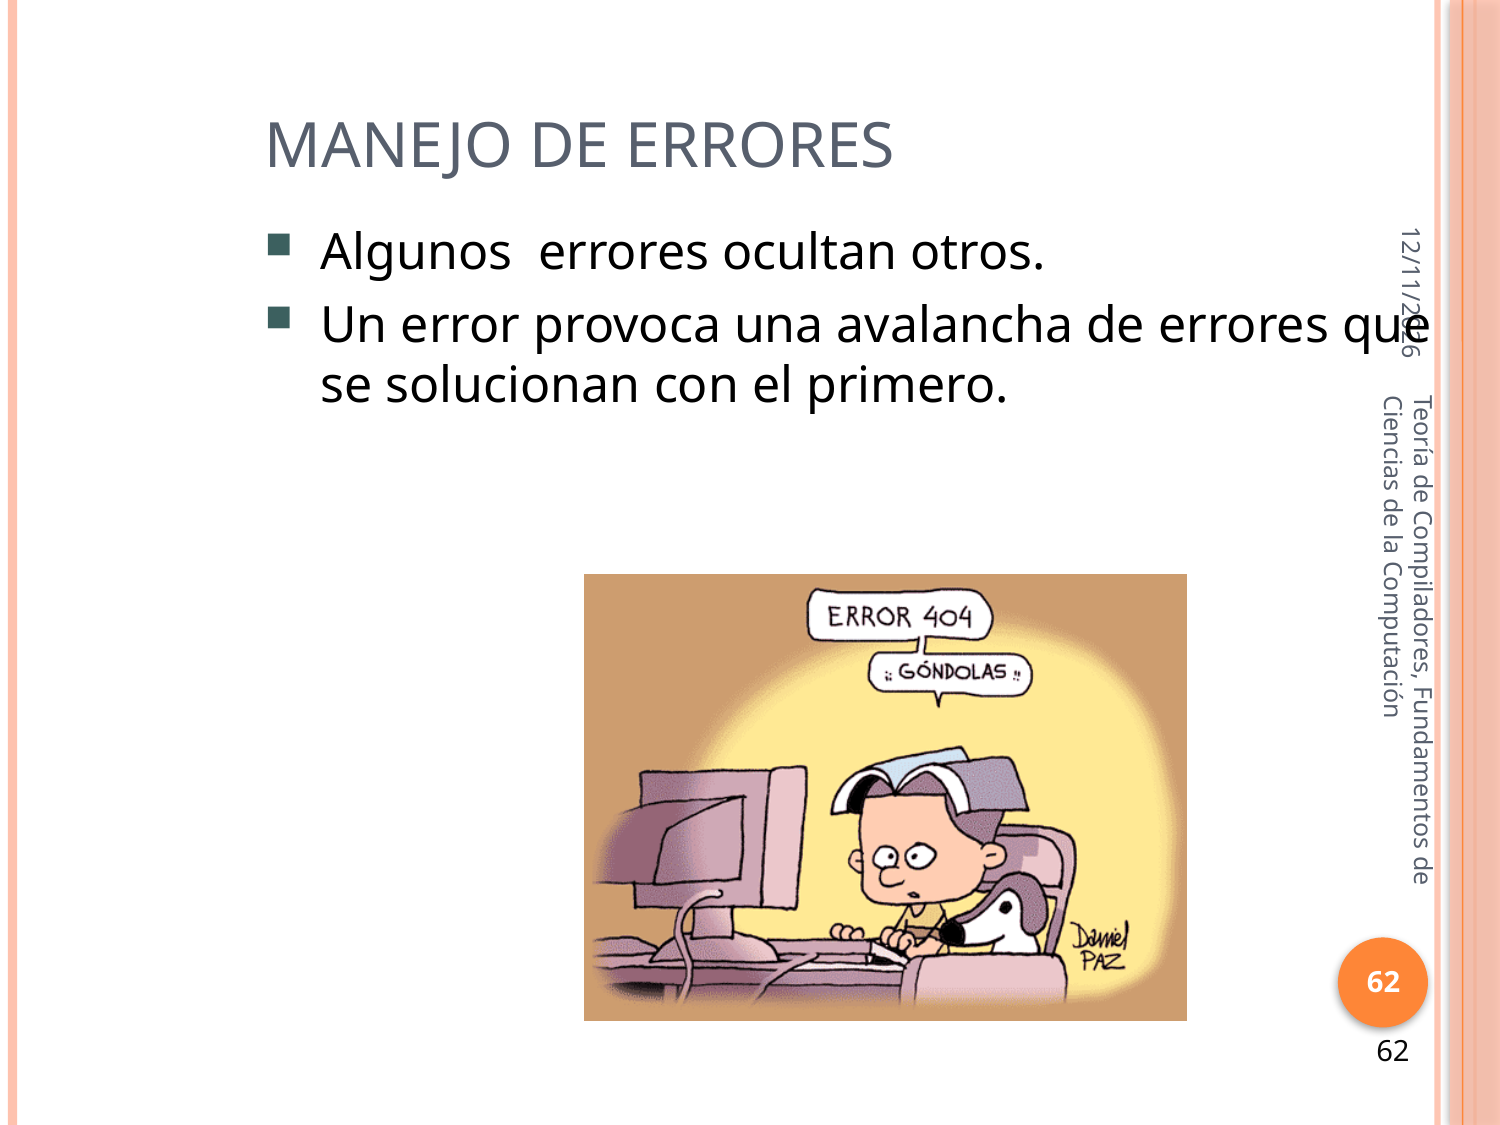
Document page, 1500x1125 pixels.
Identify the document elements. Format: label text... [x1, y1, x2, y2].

list Algunos errores ocultan otros. Un error provoca una avalancha de errores que se solucionan con el primero. [249, 212, 1463, 1024]
slide_number 62 [1333, 940, 1434, 1027]
text_box 62 [1074, 1024, 1425, 1102]
title Manejo de errores [249, 12, 1461, 188]
footer Teoría de Compiladores, Fundamentos de Ciencias de la Computación [1379, 380, 1440, 906]
picture [584, 573, 1188, 1021]
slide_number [1378, 43, 1442, 374]
